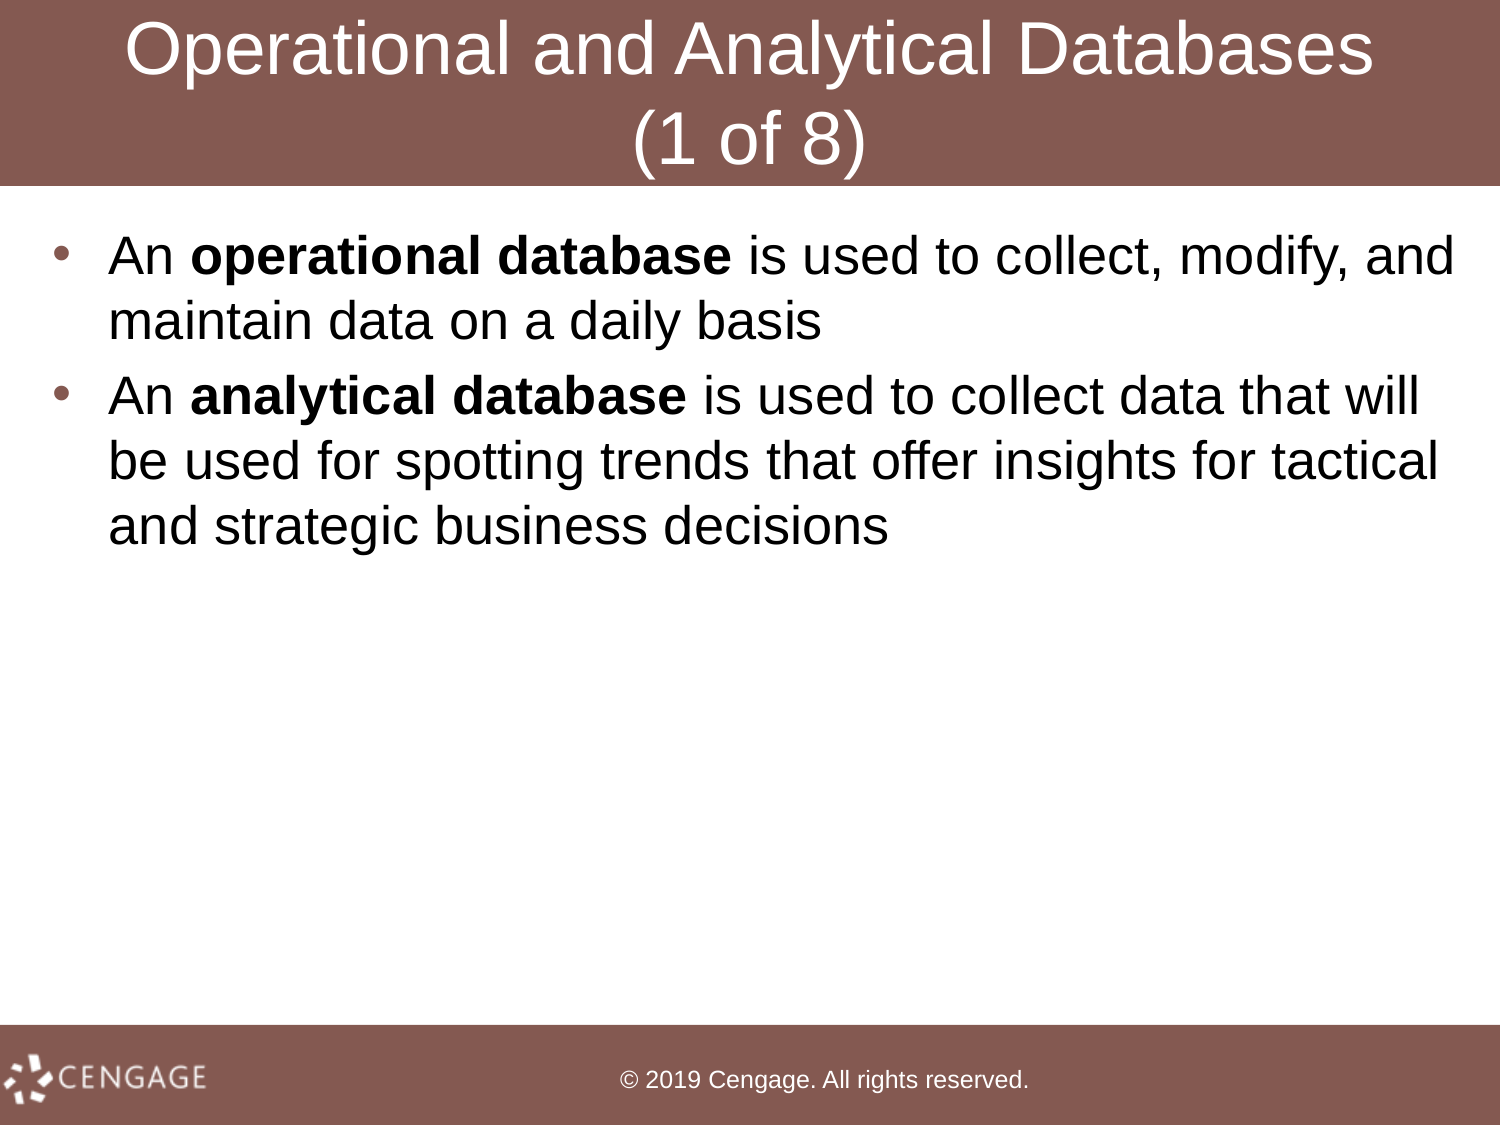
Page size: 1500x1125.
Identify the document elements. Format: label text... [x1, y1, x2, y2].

list An operational database is used to collect, modify, and maintain data on a daily basis An analytical database is used to collect data that will be used for spotting trends that offer insights for tactical and strategic business decisions [37, 212, 1475, 1005]
picture [0, 1051, 211, 1106]
title Operational and Analytical Databases (1 of 8) [75, 4, 1425, 175]
